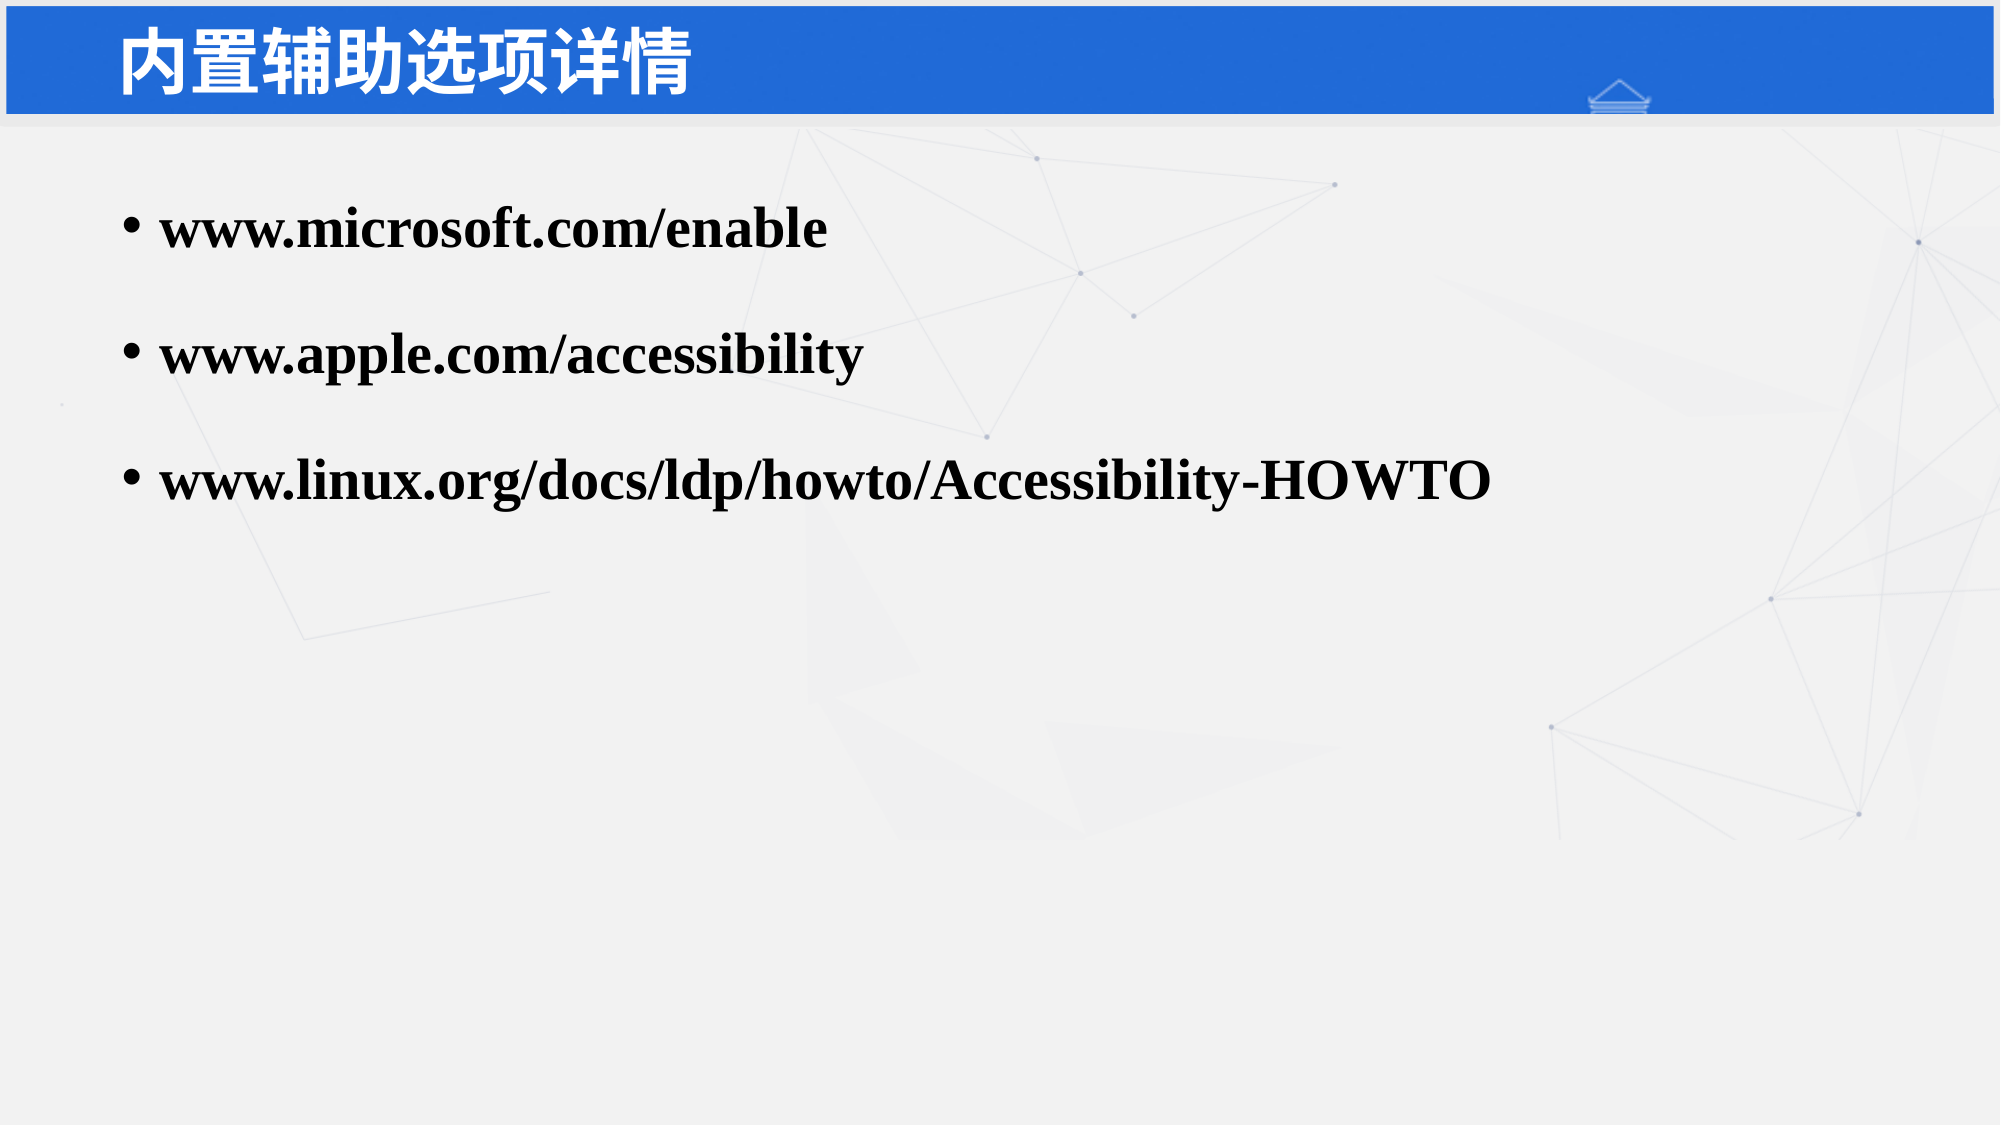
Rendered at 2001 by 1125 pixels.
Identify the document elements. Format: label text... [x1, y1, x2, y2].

list www.microsoft.com/enable www.apple.com/accessibility www.linux.org/docs/ldp/howto/Accessibility-HOWTO [106, 146, 1830, 978]
title 内置辅助选项详情 [102, 19, 1820, 112]
picture [7, 7, 1993, 114]
picture [0, 129, 2000, 840]
